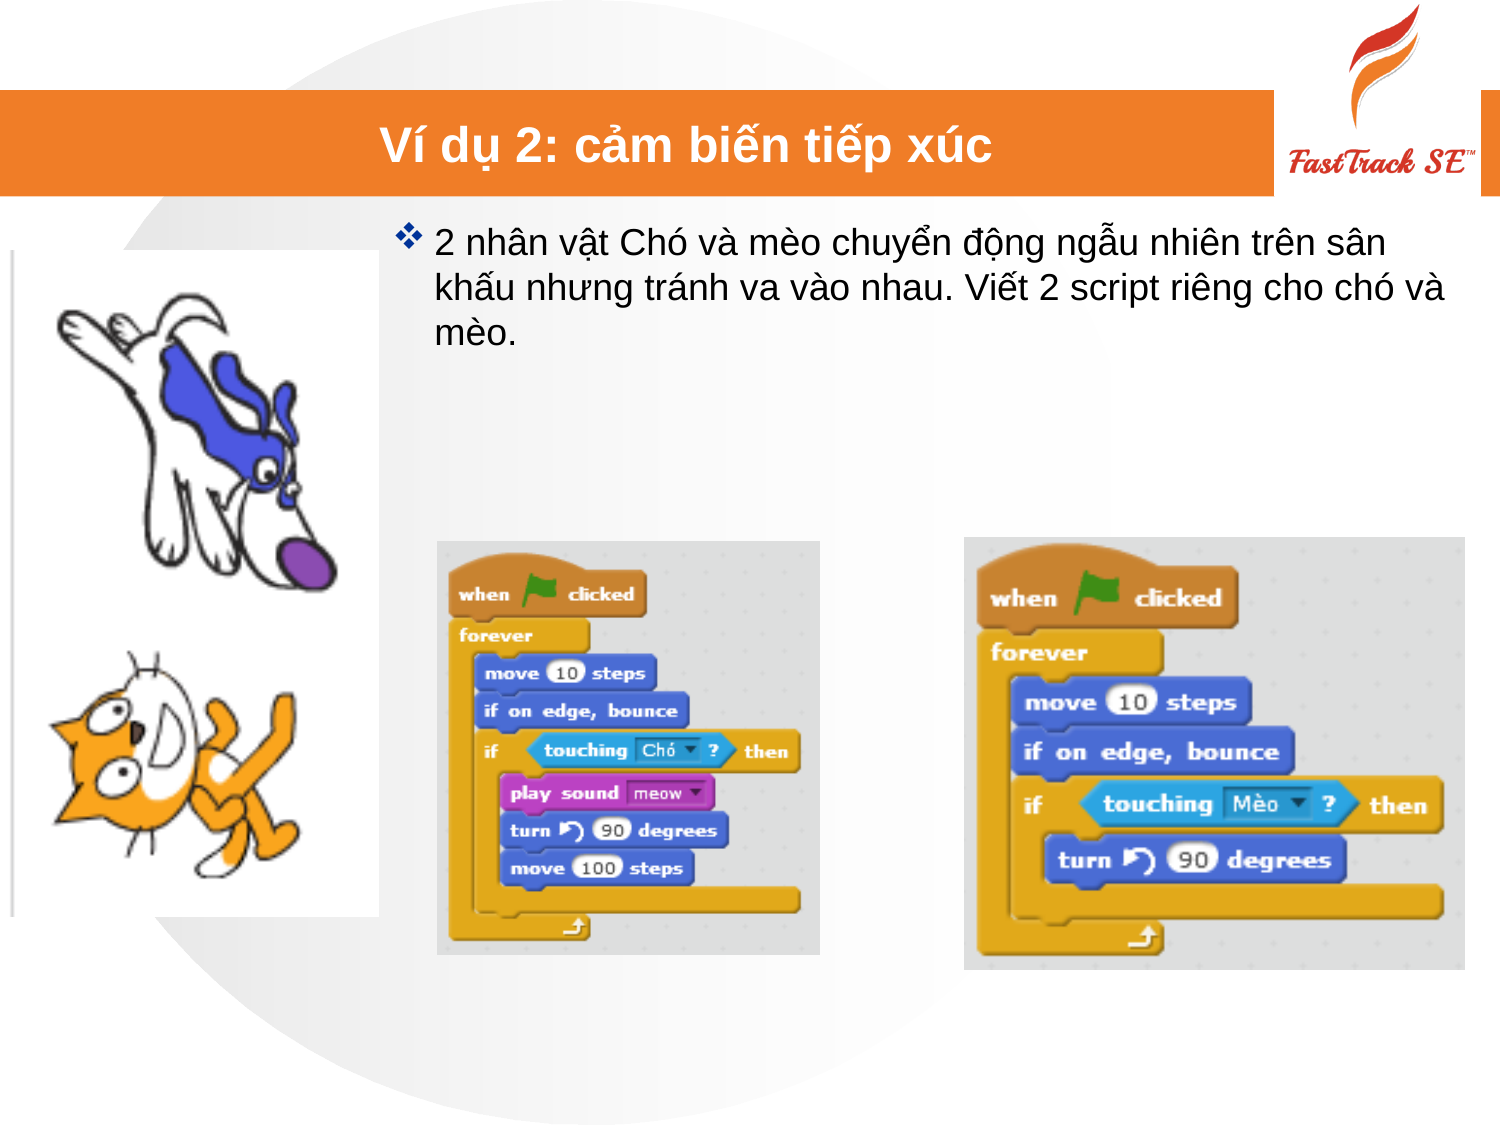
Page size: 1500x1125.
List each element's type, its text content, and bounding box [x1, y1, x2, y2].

picture [2, 250, 379, 917]
picture [1275, 0, 1482, 192]
title Ví dụ 2: cảm biến tiếp xúc [75, 73, 1313, 211]
picture [437, 541, 821, 956]
list 2 nhân vật Chó và mèo chuyển động ngẫu nhiên trên sân khấu nhưng tránh va vào nhau. Viết 2 script riêng cho chó và mèo. [377, 210, 1465, 480]
picture [964, 537, 1465, 970]
